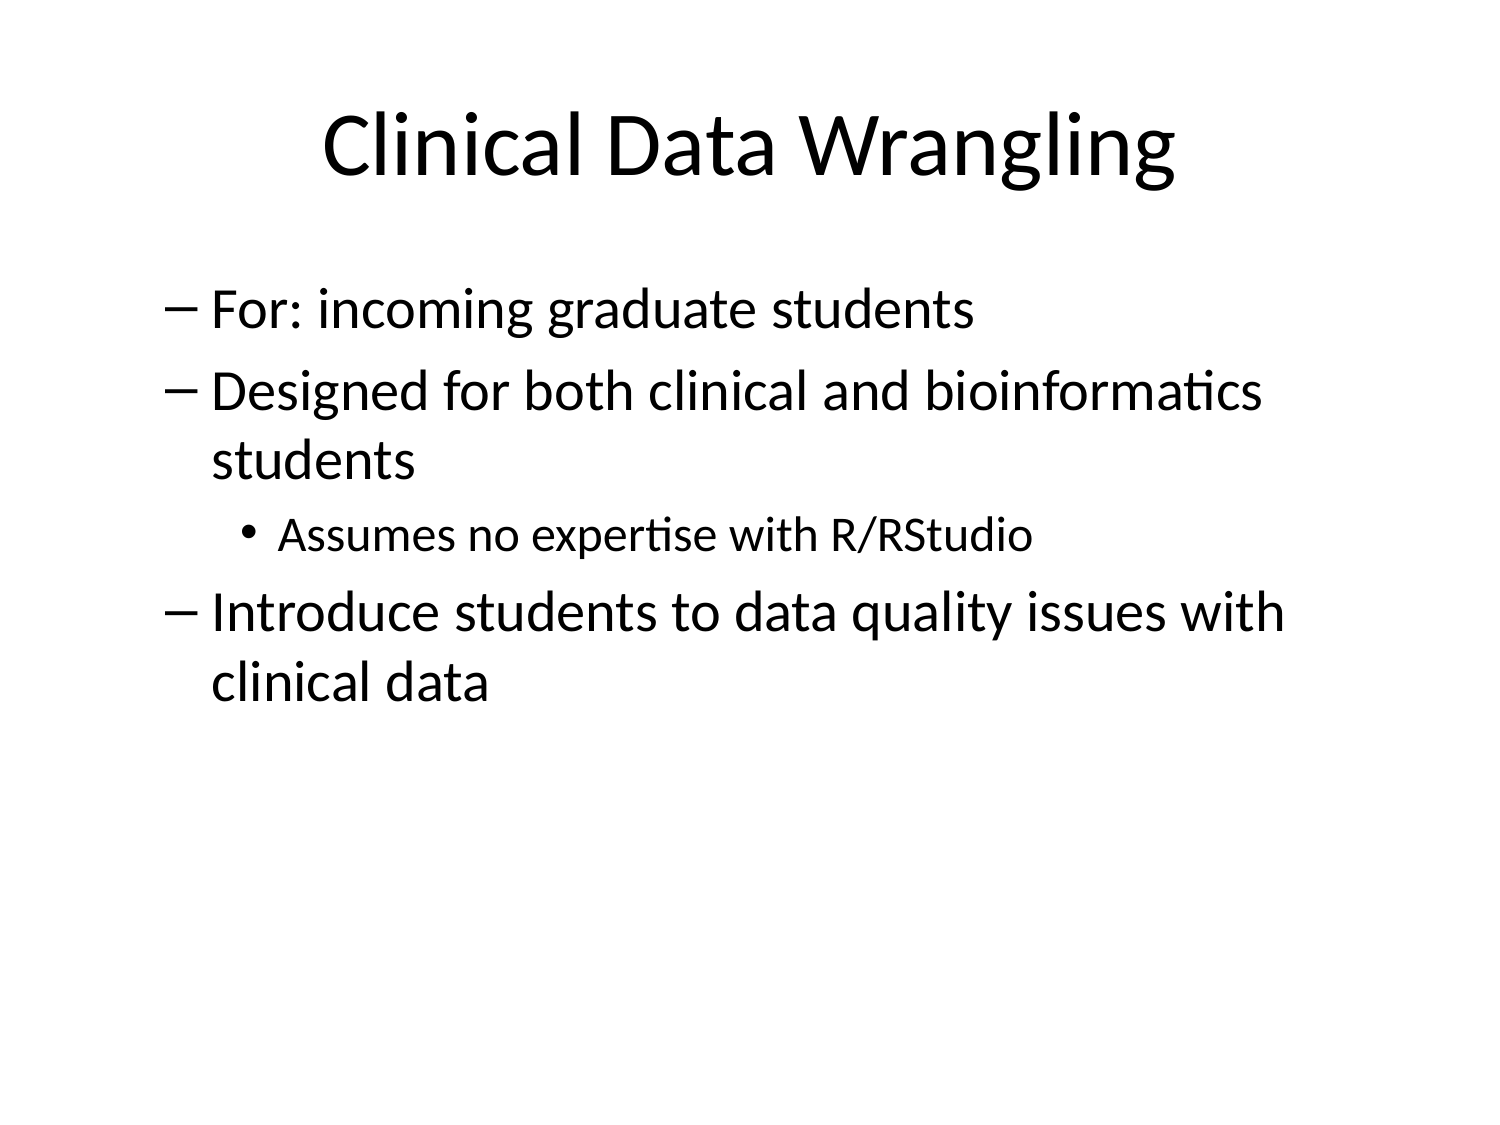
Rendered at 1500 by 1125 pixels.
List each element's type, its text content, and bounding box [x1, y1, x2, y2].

title Clinical Data Wrangling [75, 45, 1425, 233]
list For: incoming graduate students Designed for both clinical and bioinformatics students Assumes no expertise with R/RStudio Introduce students to data quality issues with clinical data [75, 262, 1425, 1005]
